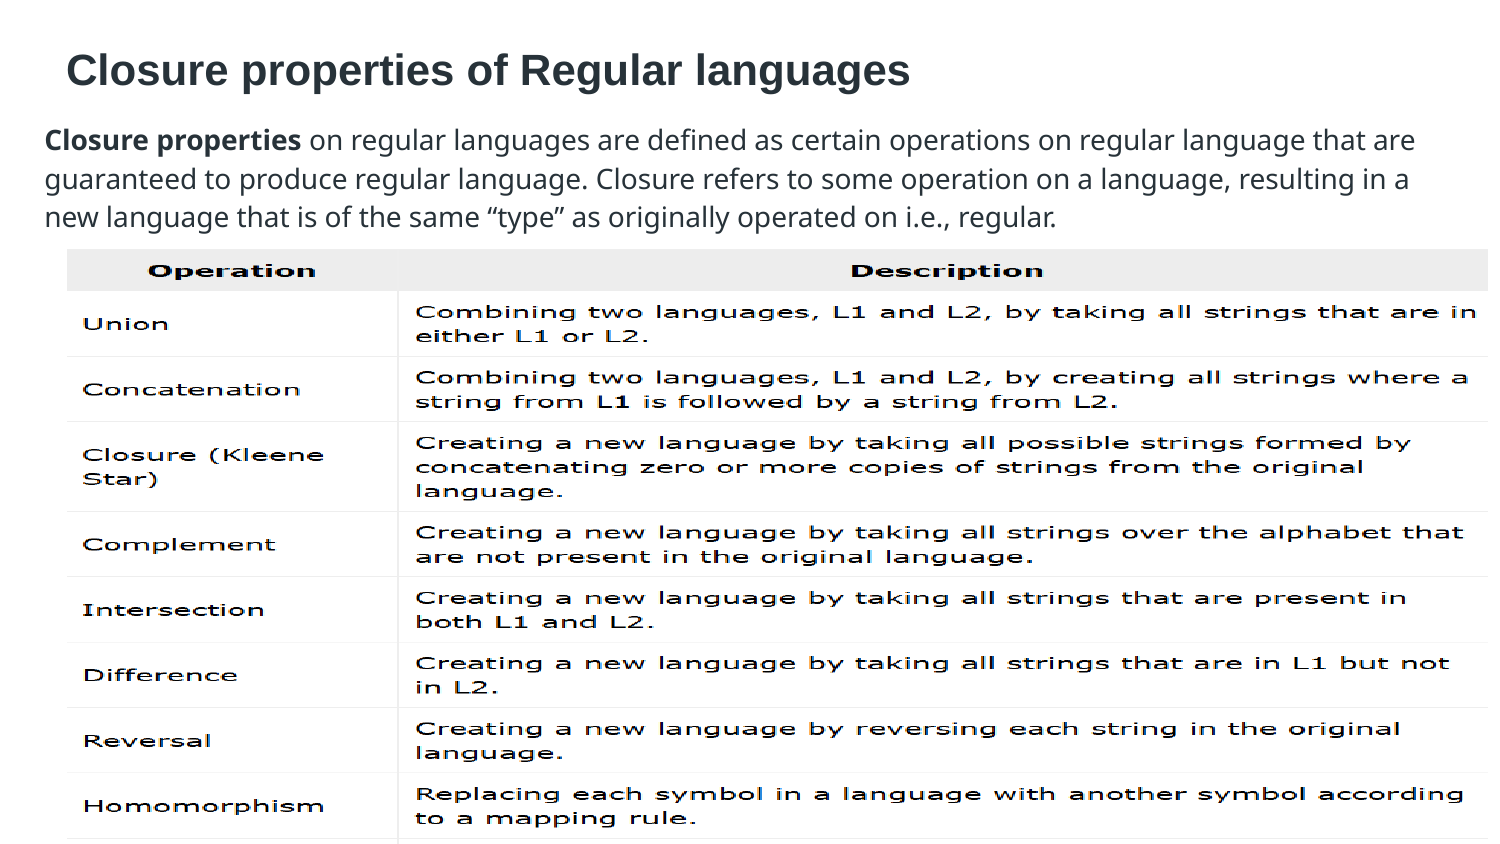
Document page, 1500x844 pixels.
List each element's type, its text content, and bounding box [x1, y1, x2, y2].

list Closure properties on regular languages are defined as certain operations on regular language that are guaranteed to produce regular language. Closure refers to some operation on a language, resulting in a new language that is of the same “type” as originally operated on i.e., regular. [29, 102, 1449, 750]
title Closure properties of Regular languages [51, 19, 1449, 102]
picture [67, 248, 1488, 844]
